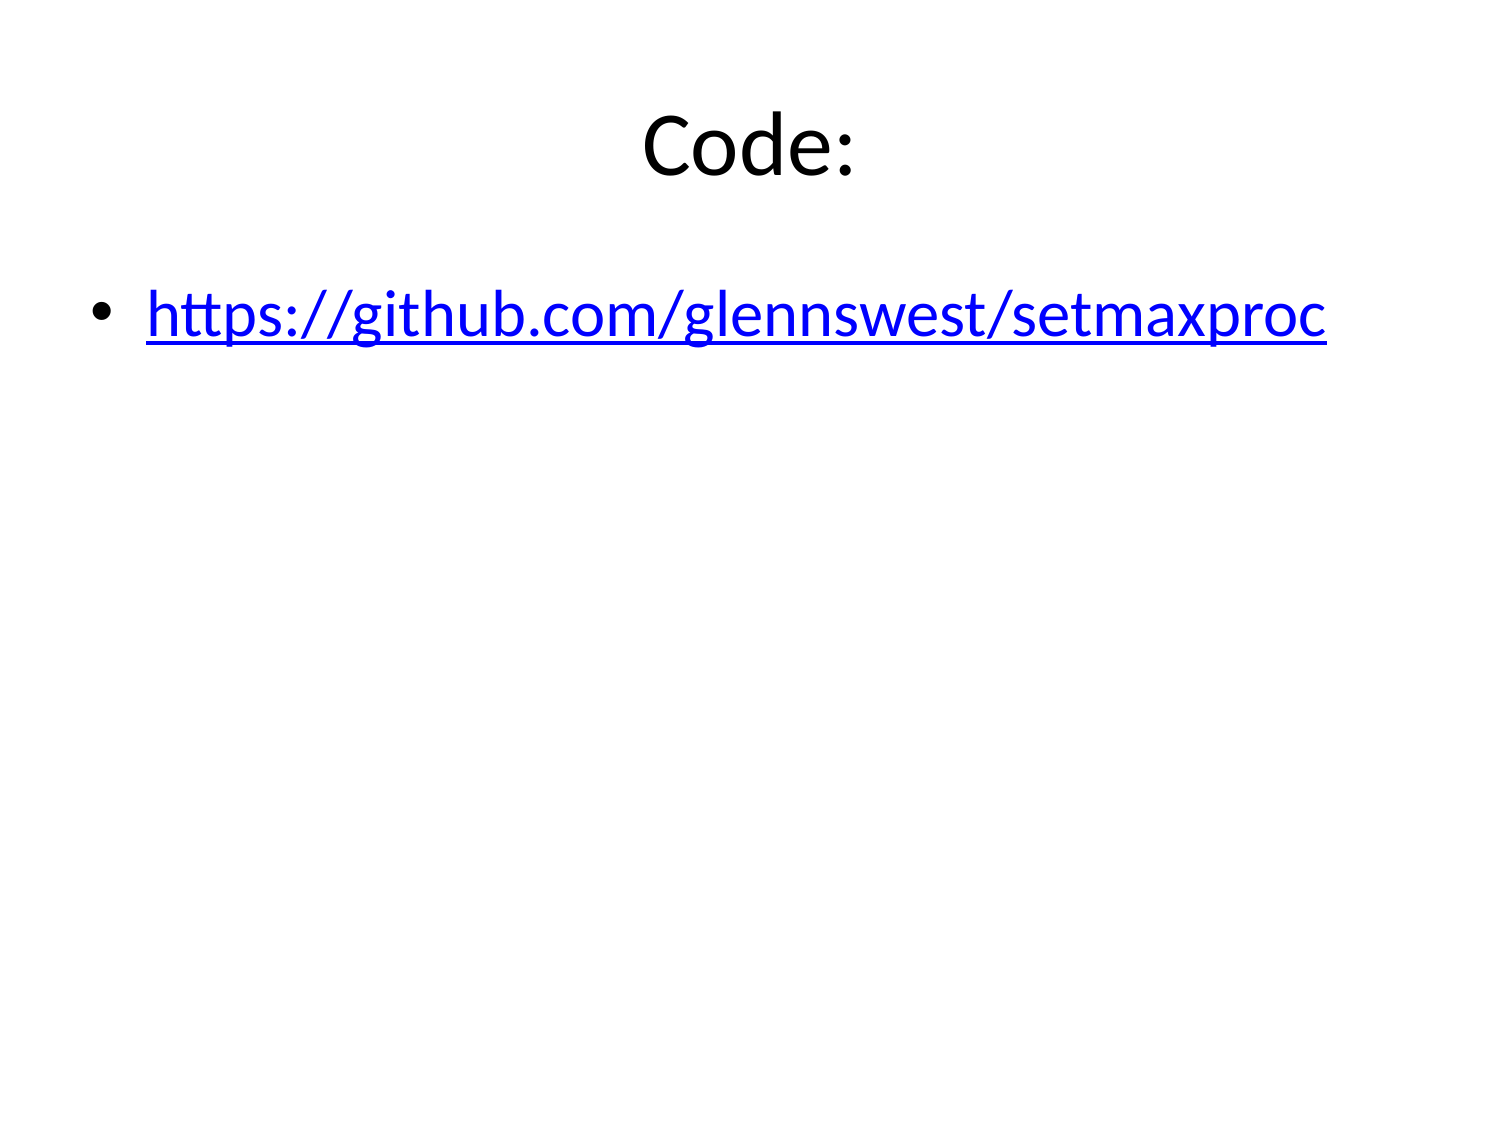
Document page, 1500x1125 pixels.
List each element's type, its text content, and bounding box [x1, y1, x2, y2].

title Code: [75, 45, 1425, 233]
list https://github.com/glennswest/setmaxproc [75, 262, 1425, 1005]
